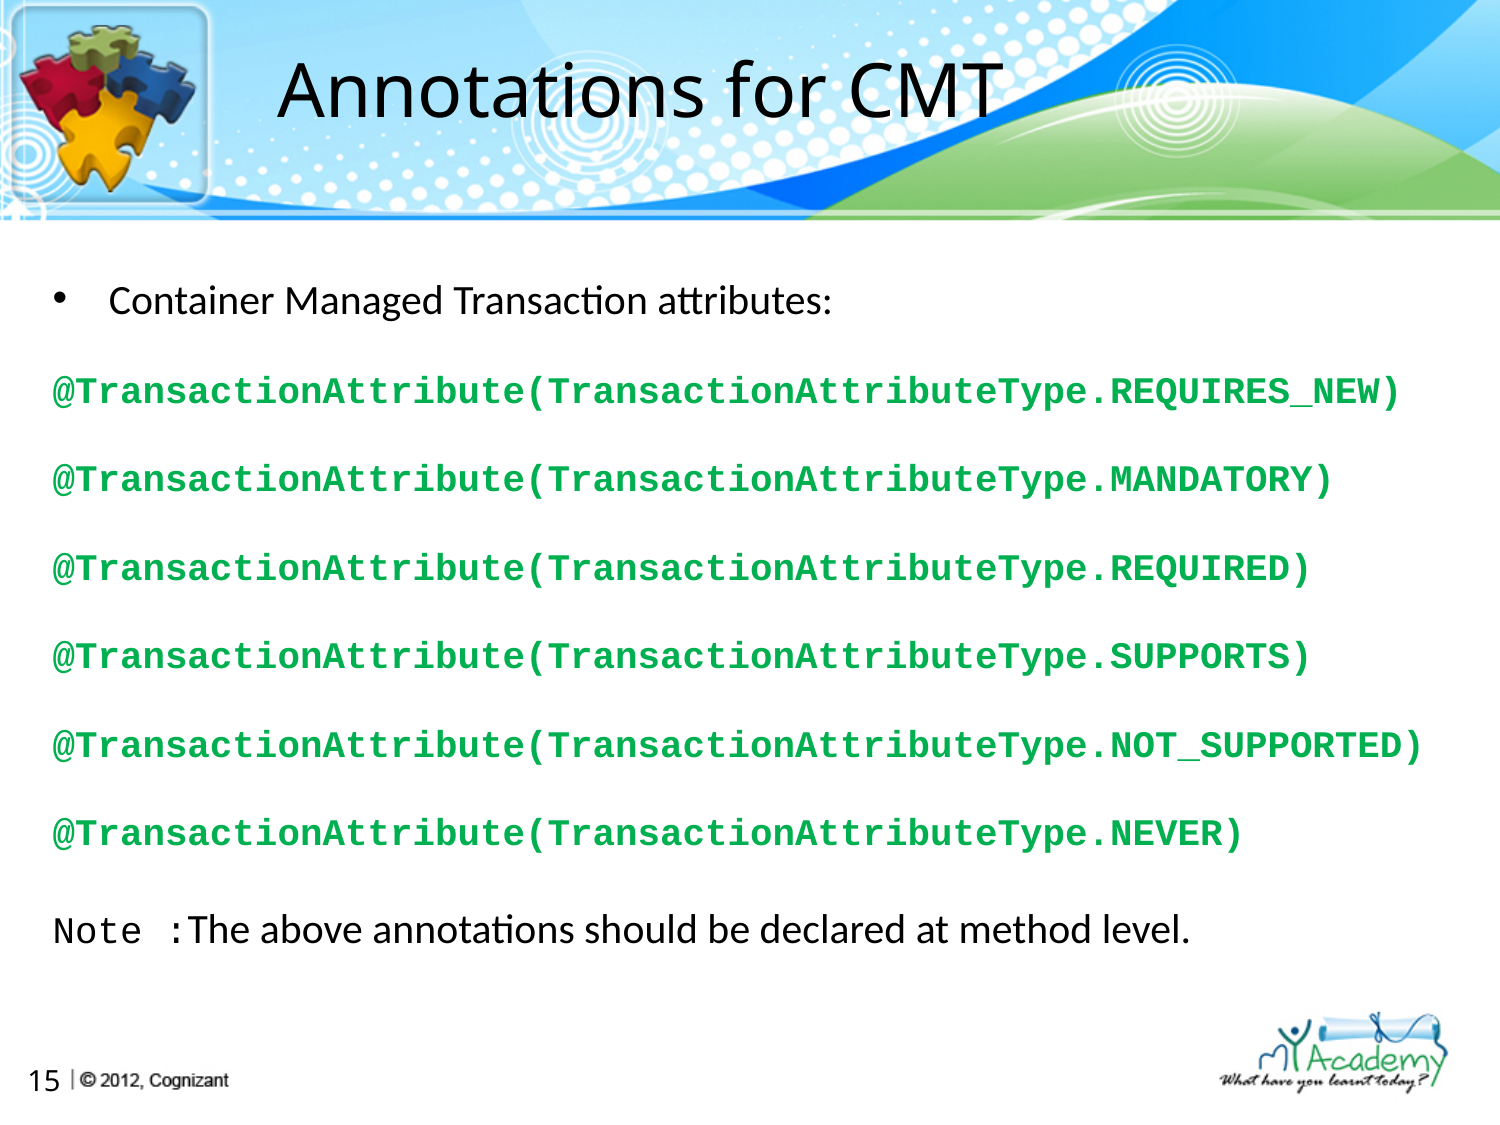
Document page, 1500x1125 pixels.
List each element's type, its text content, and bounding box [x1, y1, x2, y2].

slide_number 15 [12, 1054, 88, 1100]
list Container Managed Transaction attributes: @TransactionAttribute(TransactionAttributeType.REQUIRES_NEW) @TransactionAttribute(TransactionAttributeType.MANDATORY) @TransactionAttribute(TransactionAttributeType.REQUIRED) @TransactionAttribute(TransactionAttributeType.SUPPORTS) @TransactionAttribute(TransactionAttributeType.NOT_SUPPORTED) @TransactionAttribute(TransactionAttributeType.NEVER) Note :The above annotations should be declared at method level. [37, 224, 1463, 1037]
title Annotations for CMT [262, 0, 1500, 175]
picture [0, 0, 1500, 1125]
